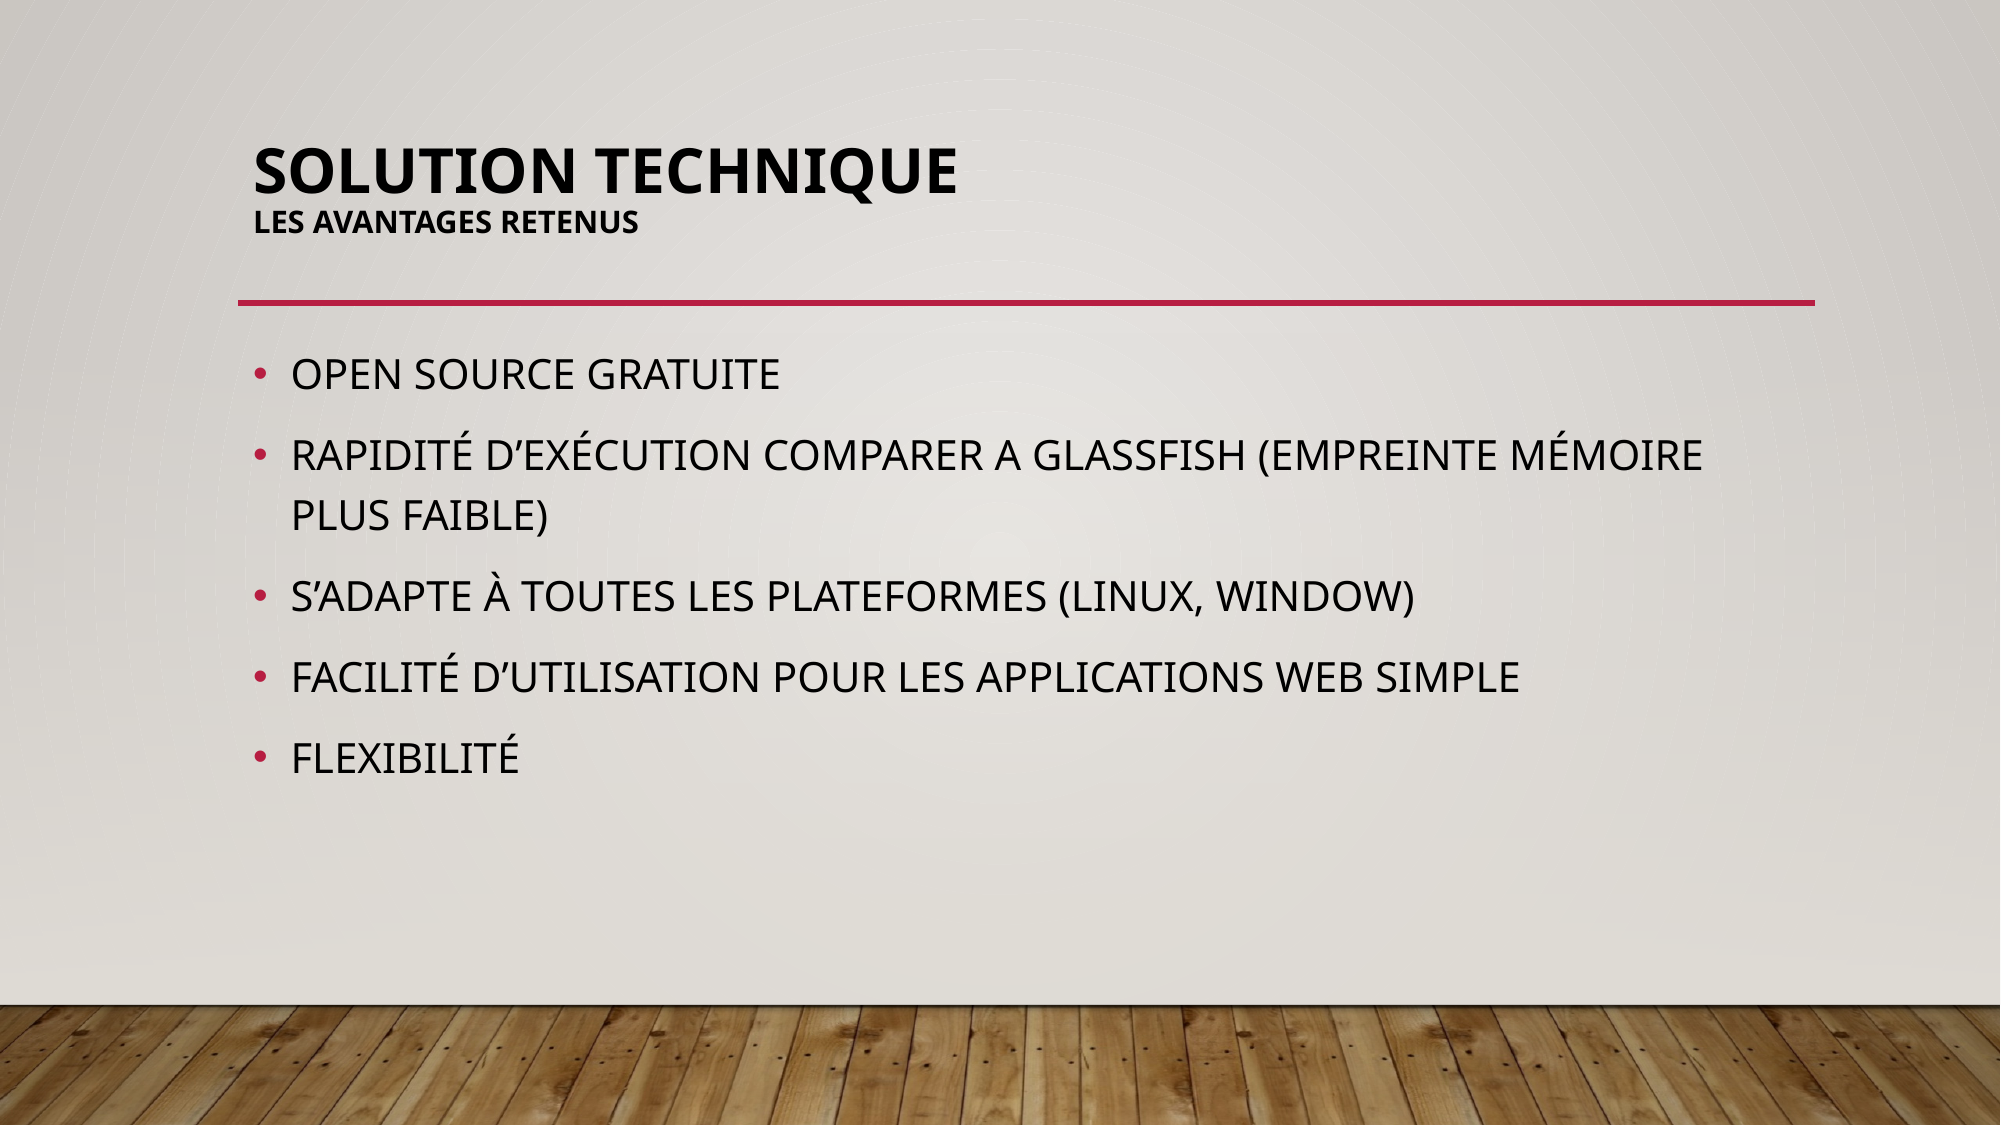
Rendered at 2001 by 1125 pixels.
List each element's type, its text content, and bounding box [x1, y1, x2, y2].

title SOLUTION TECHNIQUE Les avantages retenus [238, 131, 1814, 305]
picture [0, 1005, 2000, 1125]
list OPEN SOURCE GRATUITE RAPIDITÉ D’EXÉCUTION COMPARER A GLASSFISH (EMPREINTE MÉMOIRE PLUS FAIBLE) S’ADAPTE À TOUTES LES PLATEFORMES (LINUX, WINDOW) FACILITÉ D’UTILISATION POUR LES APPLICATIONS WEB SIMPLE FLEXIBILITÉ [238, 330, 1814, 897]
